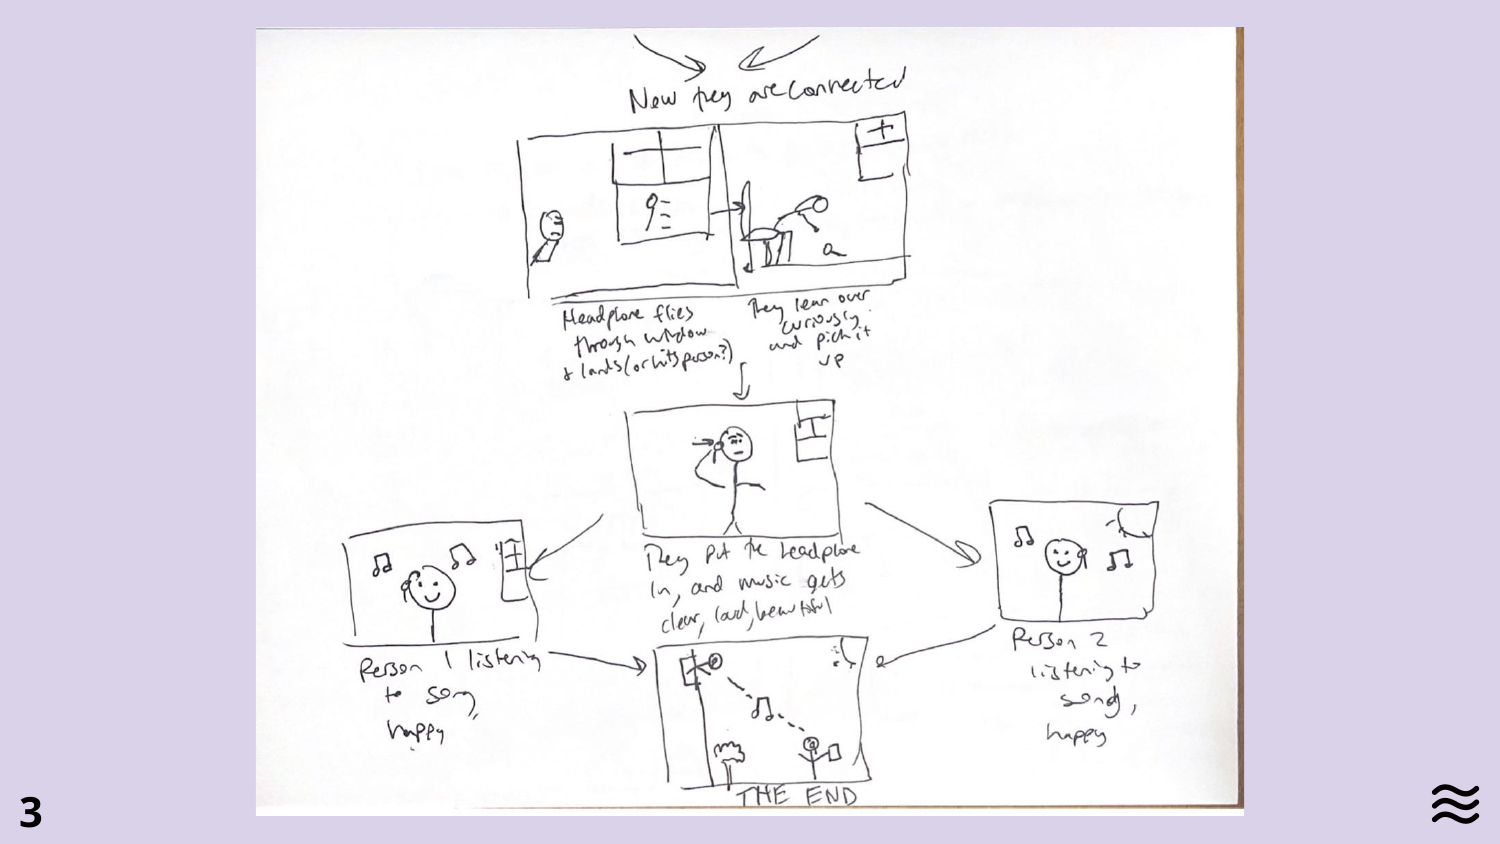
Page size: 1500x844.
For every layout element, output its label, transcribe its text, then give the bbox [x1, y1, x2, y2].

text_box 3 [0, 778, 63, 844]
picture [1426, 780, 1485, 831]
picture [255, 27, 1245, 817]
